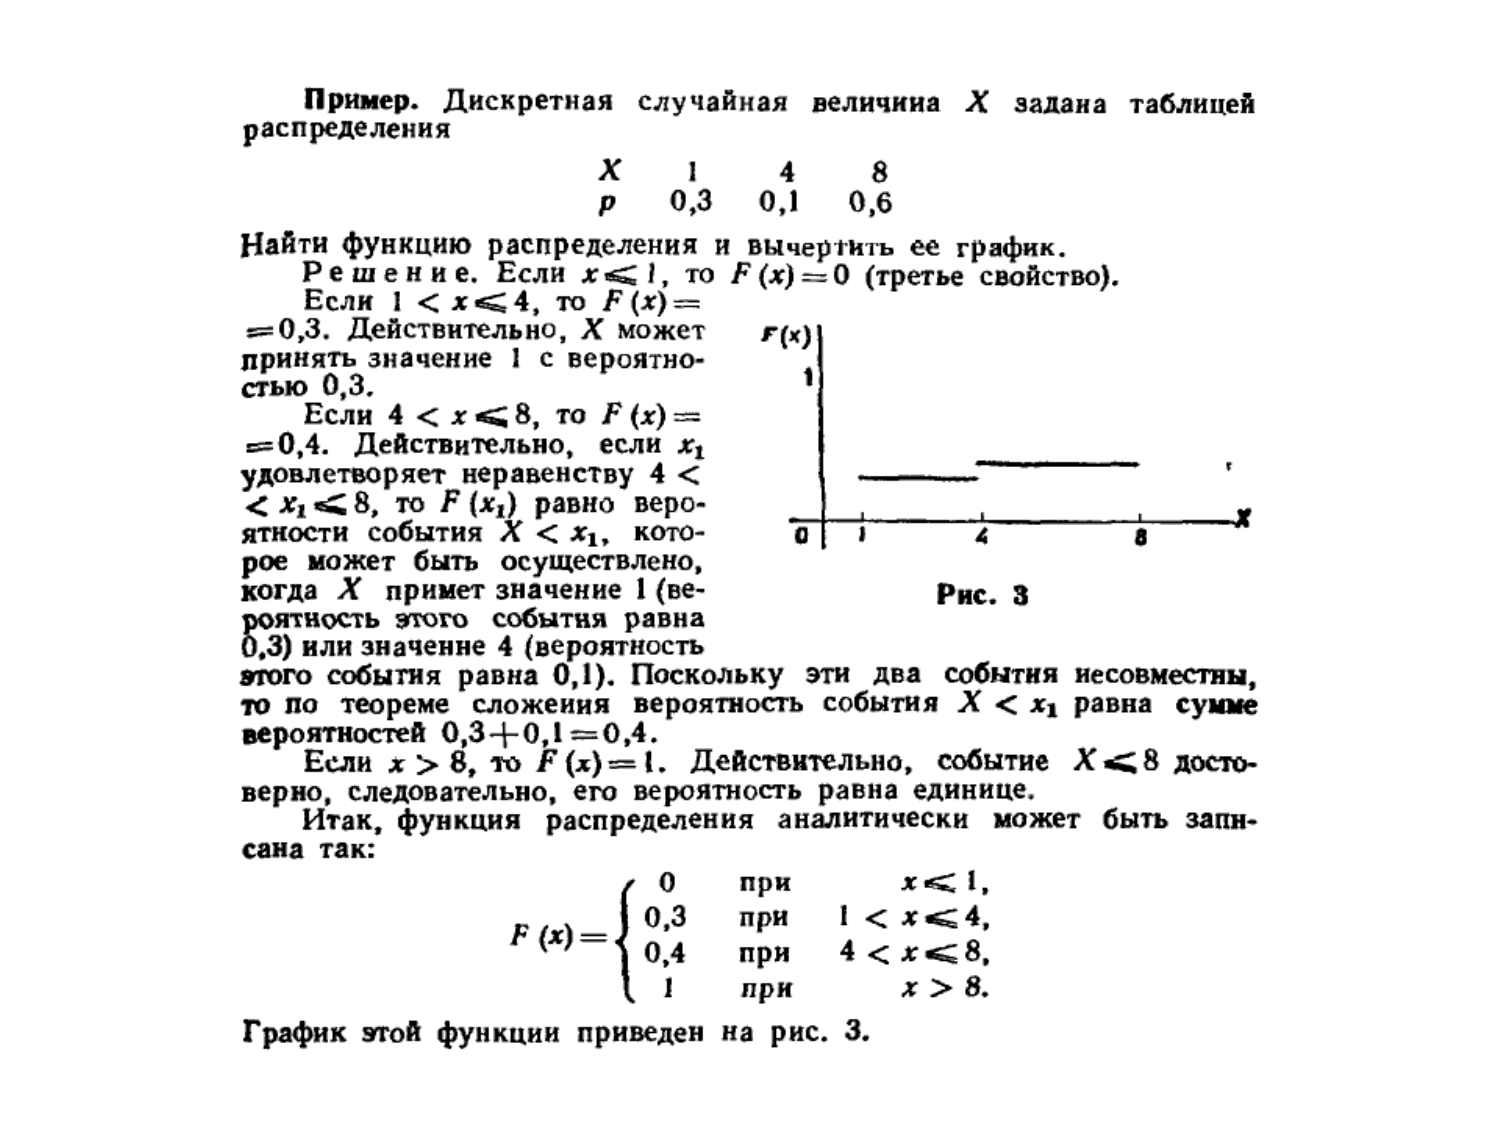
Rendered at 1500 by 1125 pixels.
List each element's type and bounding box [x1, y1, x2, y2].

picture [213, 68, 1287, 1057]
